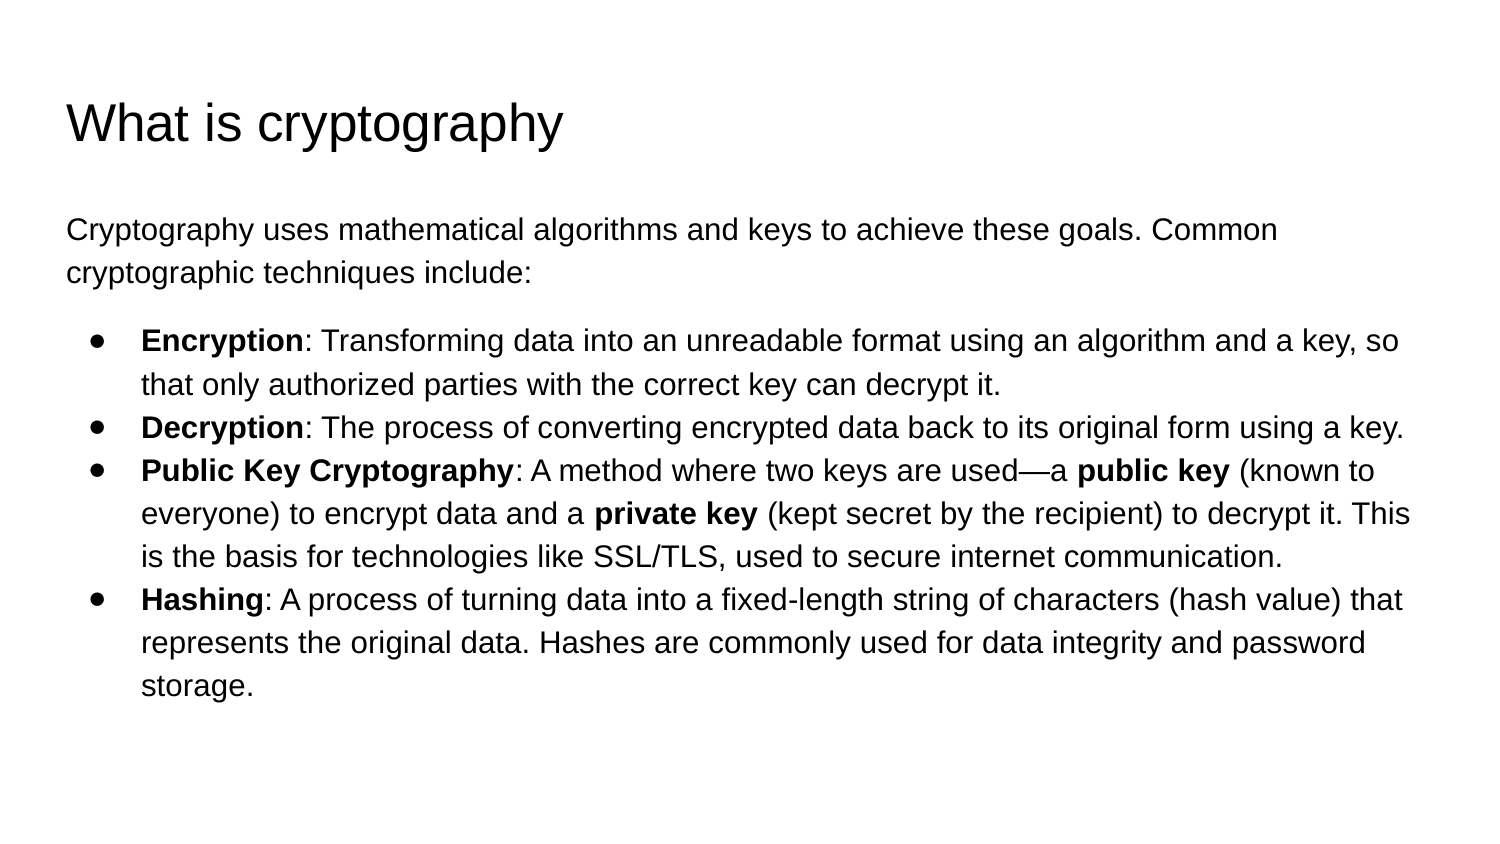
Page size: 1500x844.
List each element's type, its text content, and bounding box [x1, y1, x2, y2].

title What is cryptography [51, 72, 1449, 167]
list Cryptography uses mathematical algorithms and keys to achieve these goals. Common cryptographic techniques include: Encryption: Transforming data into an unreadable format using an algorithm and a key, so that only authorized parties with the correct key can decrypt it. Decryption: The process of converting encrypted data back to its original form using a key. Public Key Cryptography: A method where two keys are used—a public key (known to everyone) to encrypt data and a private key (kept secret by the recipient) to decrypt it. This is the basis for technologies like SSL/TLS, used to secure internet communication. Hashing: A process of turning data into a fixed-length string of characters (hash value) that represents the original data. Hashes are commonly used for data integrity and password storage. [51, 189, 1449, 750]
